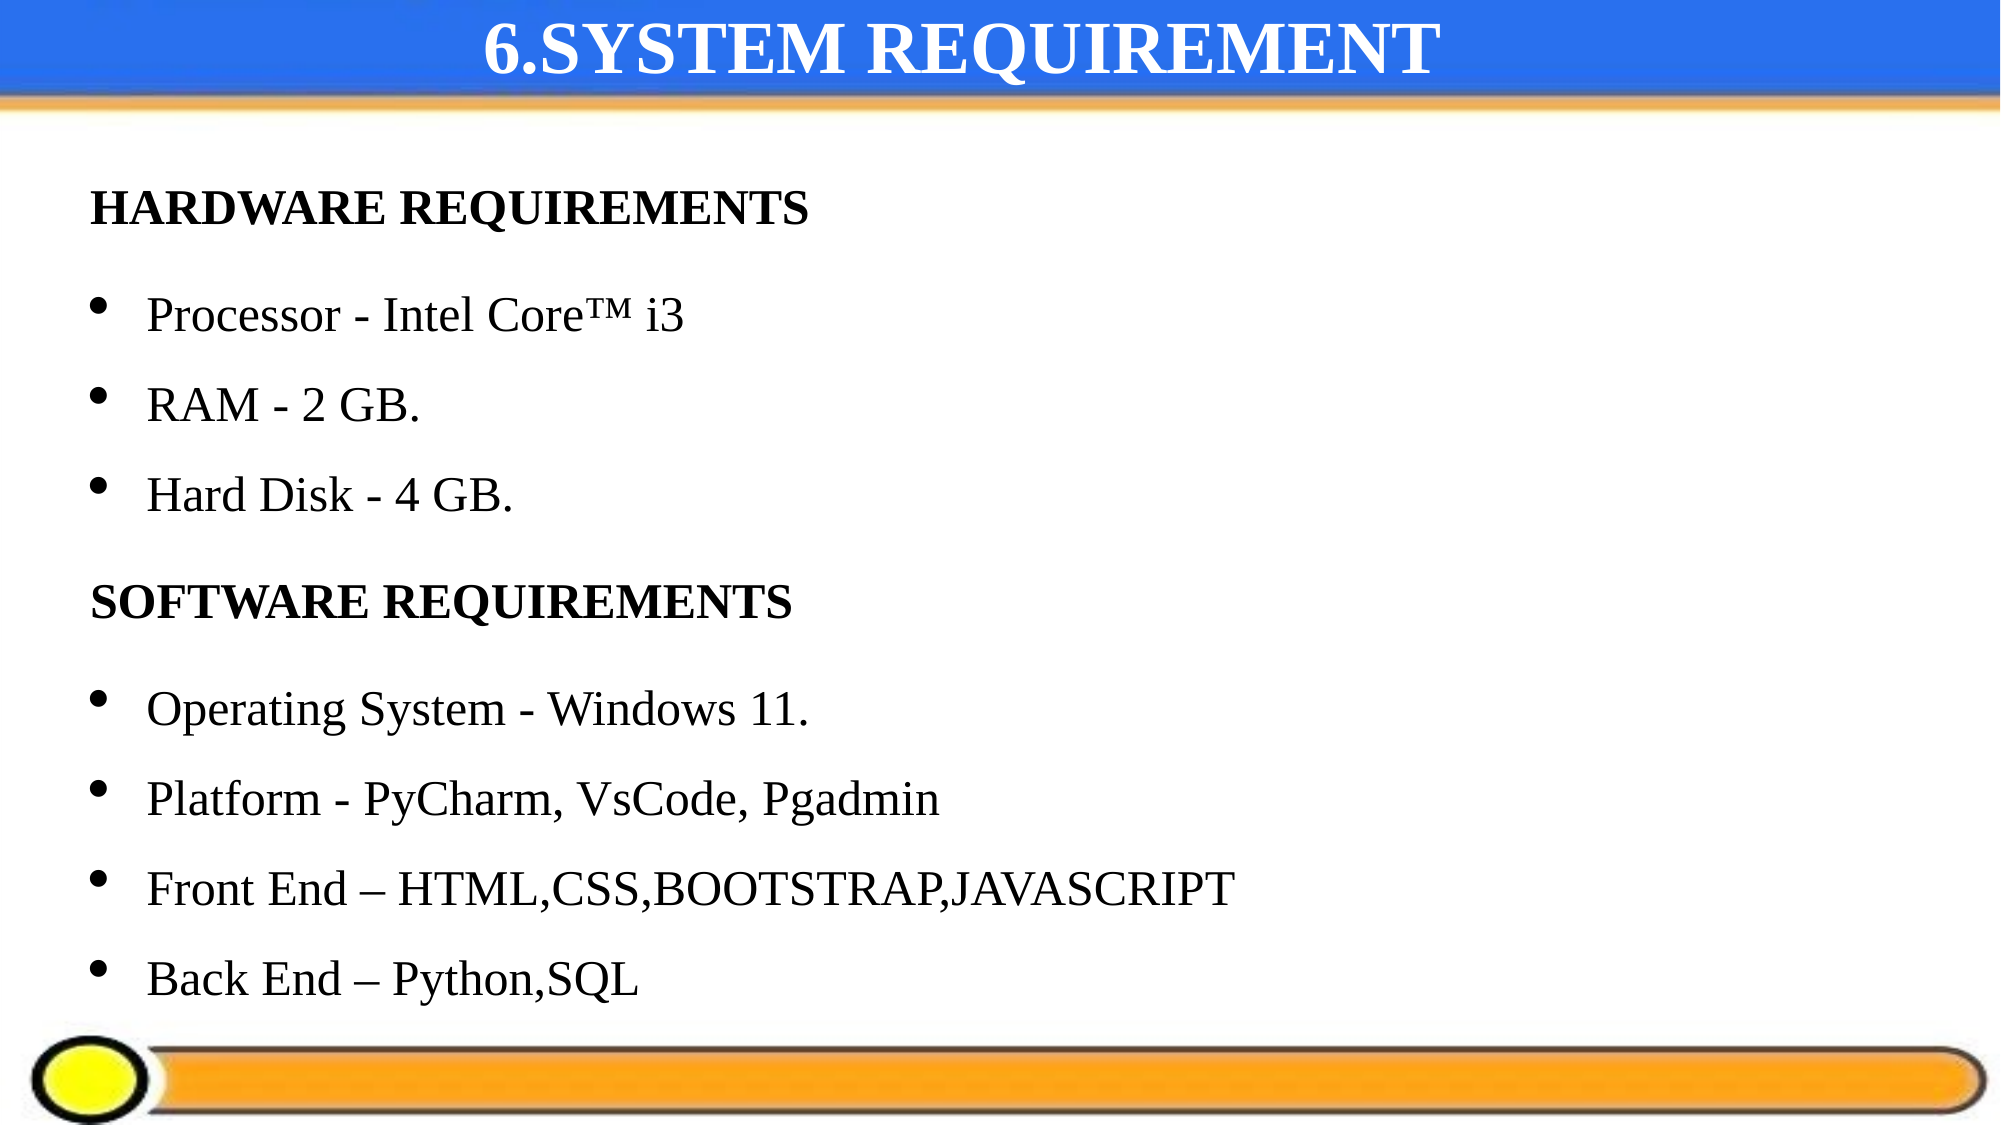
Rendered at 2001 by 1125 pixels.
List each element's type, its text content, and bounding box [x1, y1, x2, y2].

list HARDWARE REQUIREMENTS Processor - Intel Core™ i3 RAM - 2 GB. Hard Disk - 4 GB. SOFTWARE REQUIREMENTS Operating System - Windows 11. Platform - PyCharm, VsCode, Pgadmin Front End – HTML,CSS,BOOTSTRAP,JAVASCRIPT Back End – Python,SQL [75, 137, 1763, 988]
picture [0, 0, 2001, 1125]
title 6.SYSTEM REQUIREMENT [37, 0, 1888, 88]
